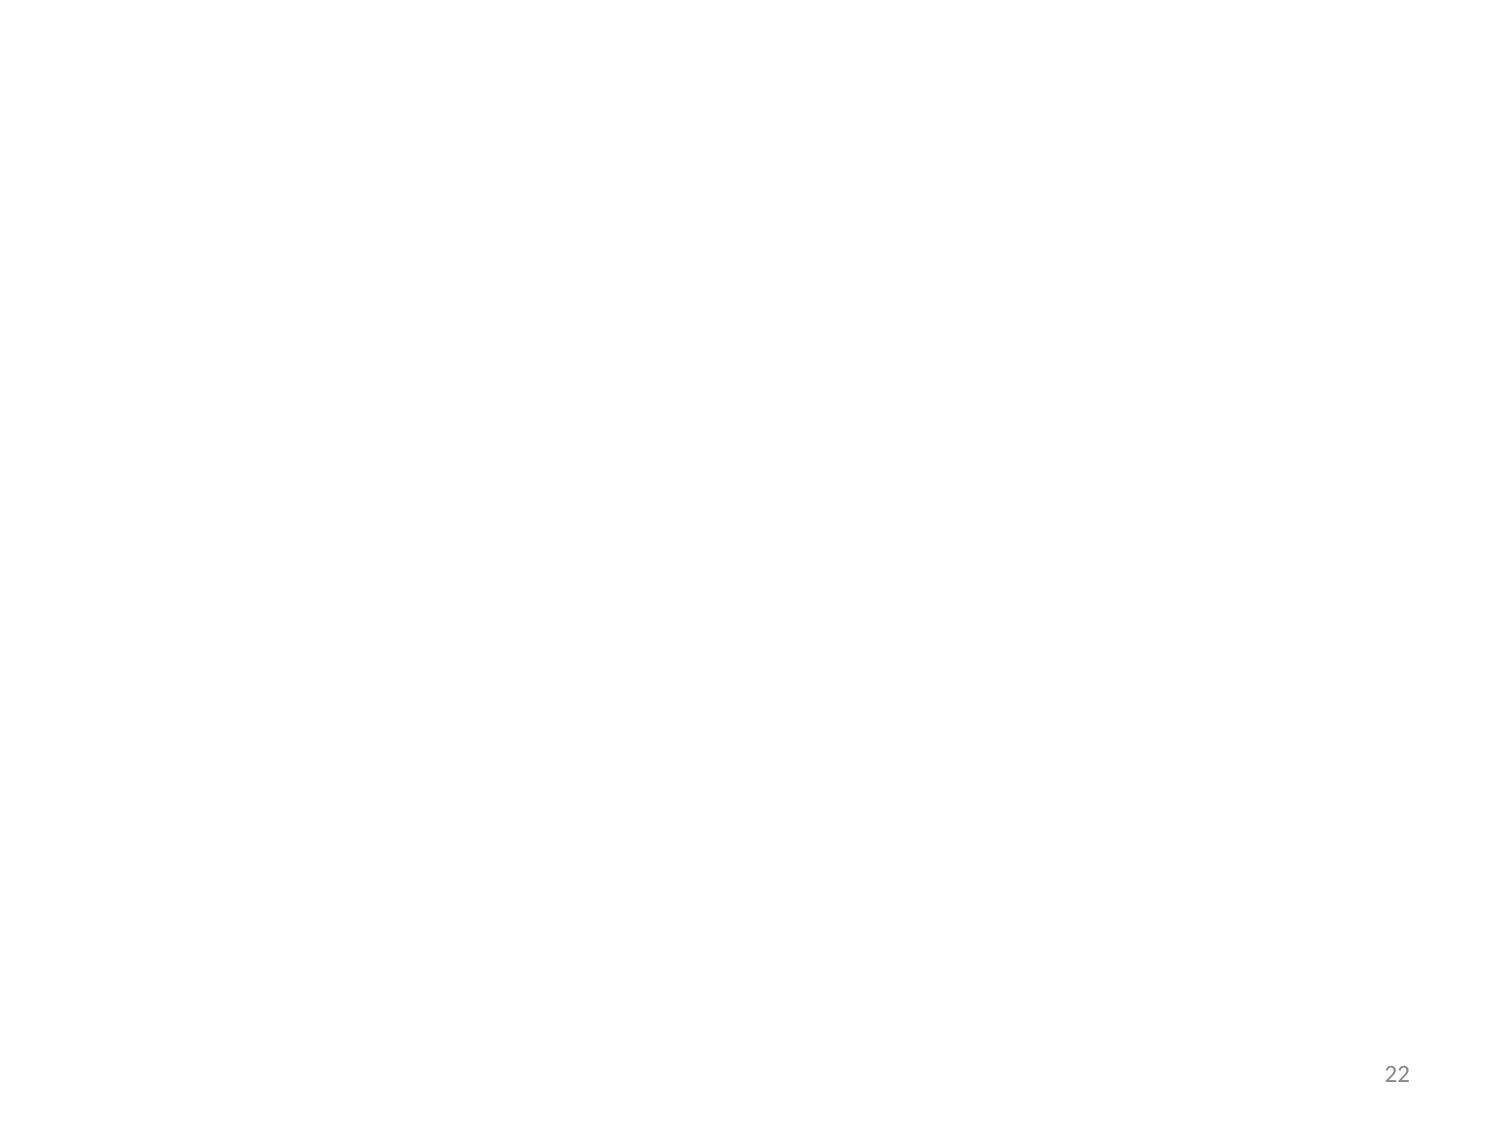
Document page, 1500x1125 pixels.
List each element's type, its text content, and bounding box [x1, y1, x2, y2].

slide_number 22 [1074, 1042, 1425, 1103]
